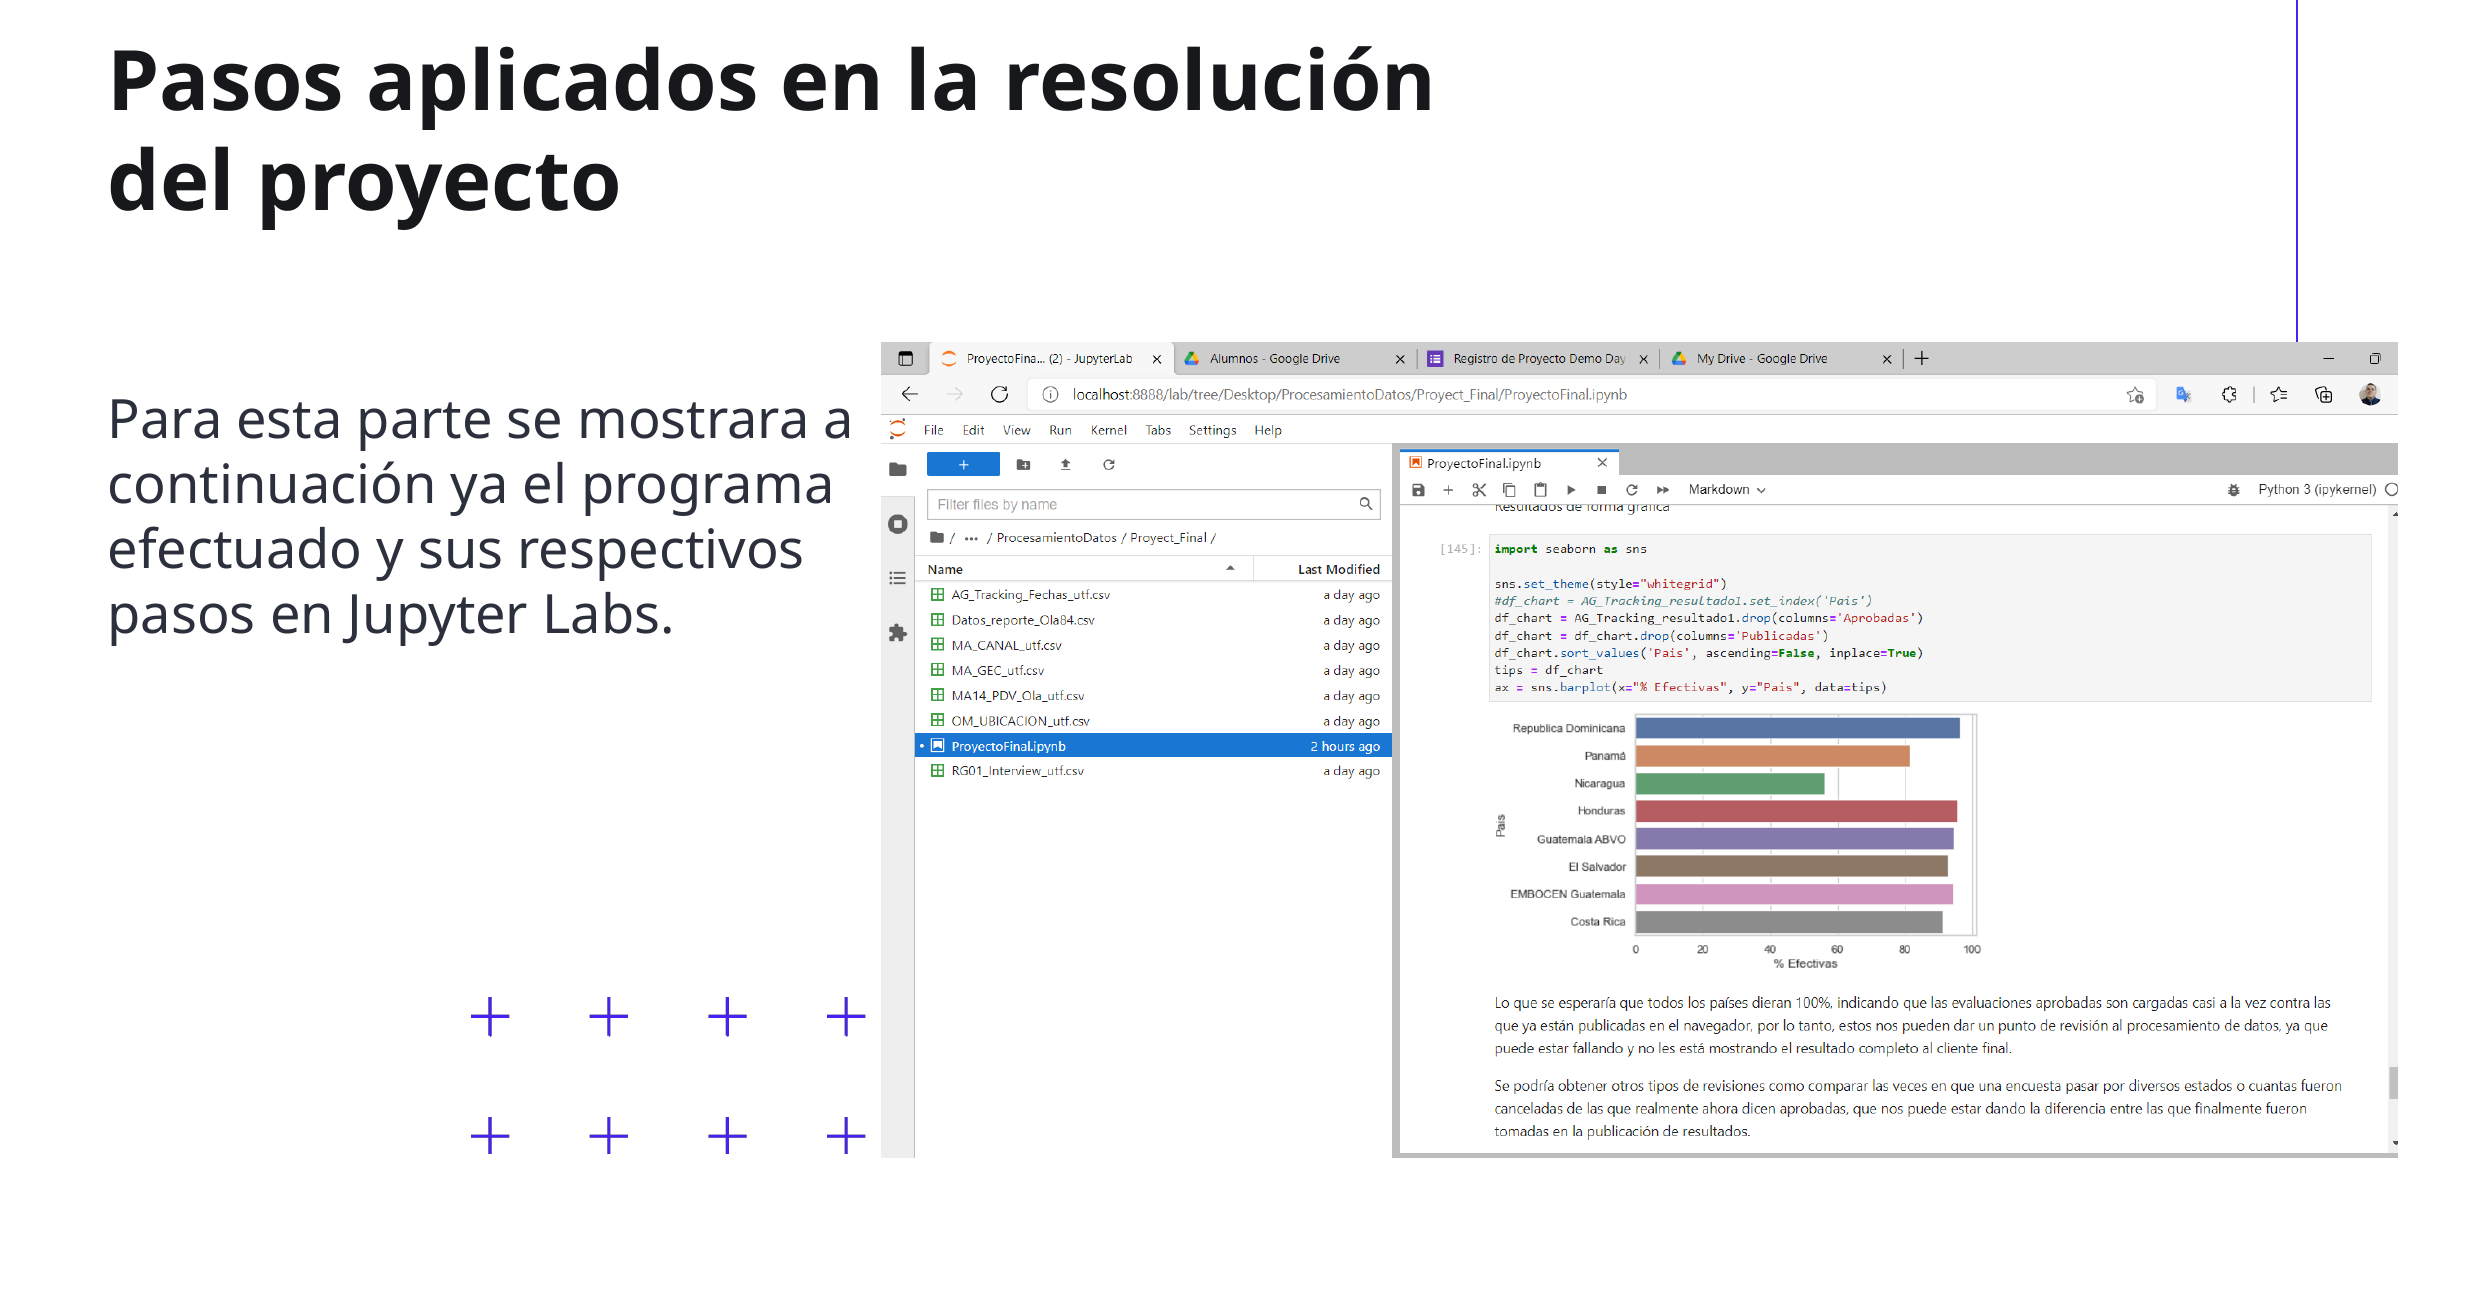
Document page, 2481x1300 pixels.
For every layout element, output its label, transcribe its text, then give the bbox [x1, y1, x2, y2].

picture [471, 342, 2398, 1159]
text_box Pasos aplicados en la resolución del proyecto [83, 67, 1596, 186]
text_box Para esta parte se mostrara a continuación ya el programa efectuado y sus respectivos pasos en Jupyter Labs. [83, 359, 900, 1219]
